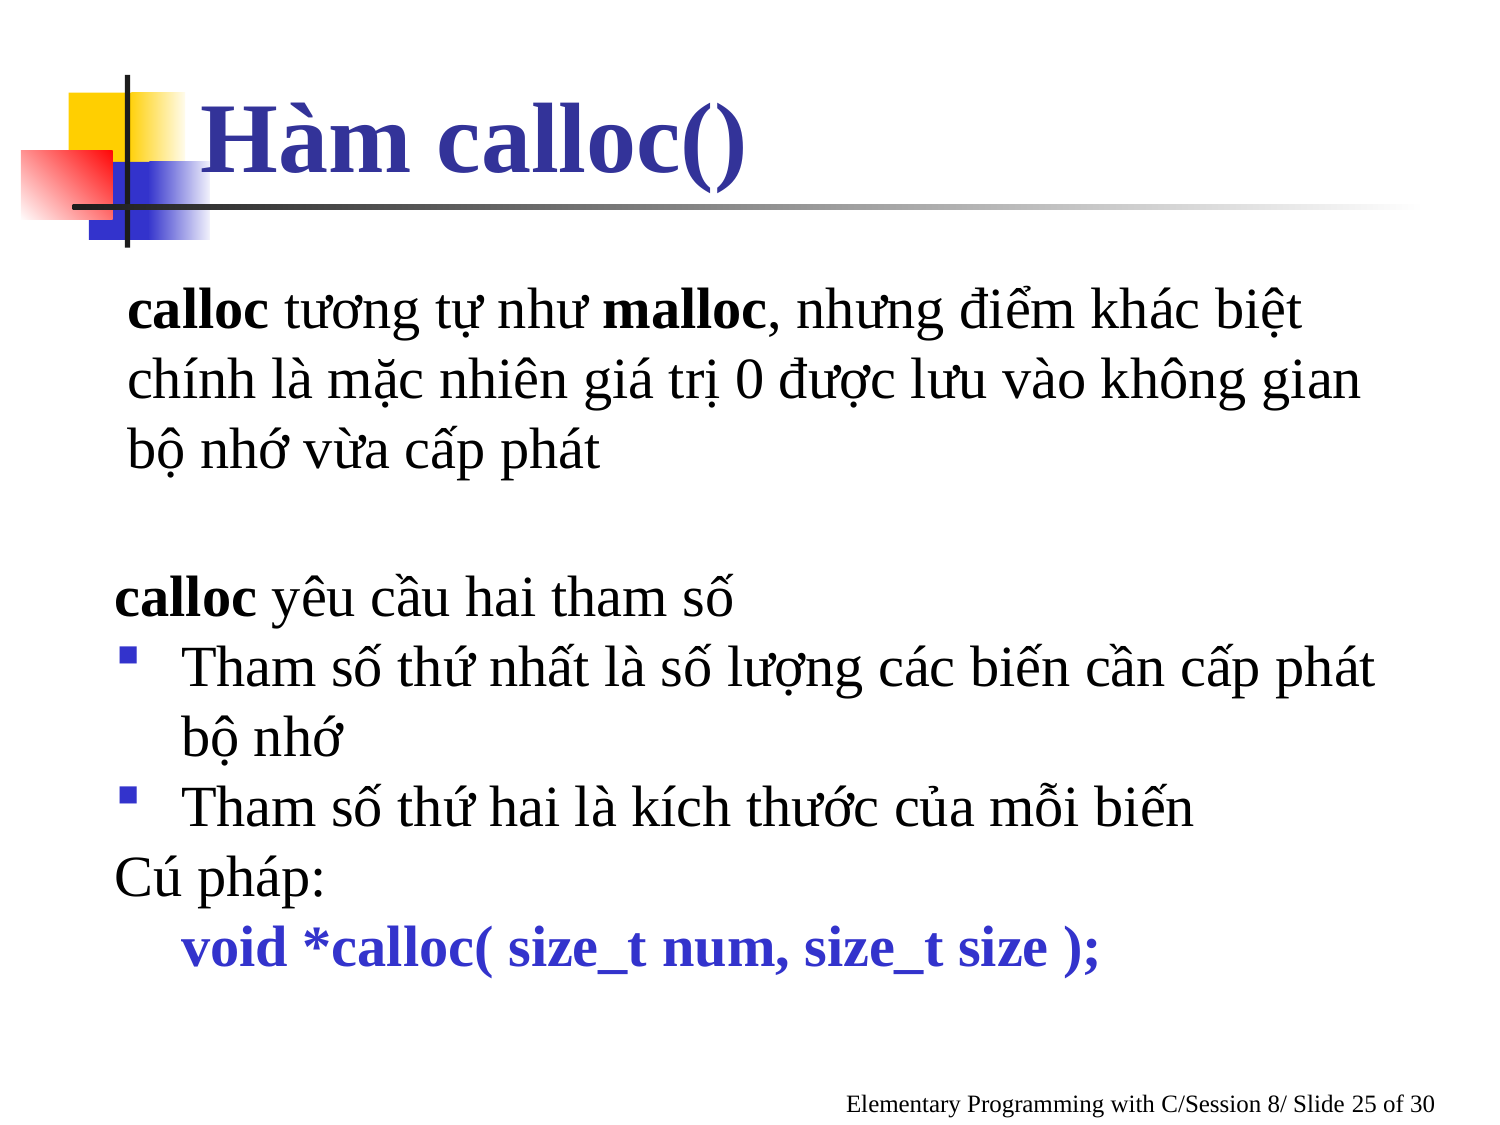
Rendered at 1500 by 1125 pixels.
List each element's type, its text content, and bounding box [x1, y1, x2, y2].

footer Elementary Programming with C/Session 8/ Slide 25 of 30 [537, 1050, 1450, 1125]
text_box calloc tương tự như malloc, nhưng điểm khác biệt chính là mặc nhiên giá trị 0 được lưu vào không gian bộ nhớ vừa cấp phát [112, 262, 1425, 488]
text_box Hàm calloc() [186, 64, 1238, 200]
text_box calloc yêu cầu hai tham số Tham số thứ nhất là số lượng các biến cần cấp phát bộ nhớ Tham số thứ hai là kích thước của mỗi biến Cú pháp: void *calloc( size_t num, size_t size ); [99, 550, 1413, 985]
